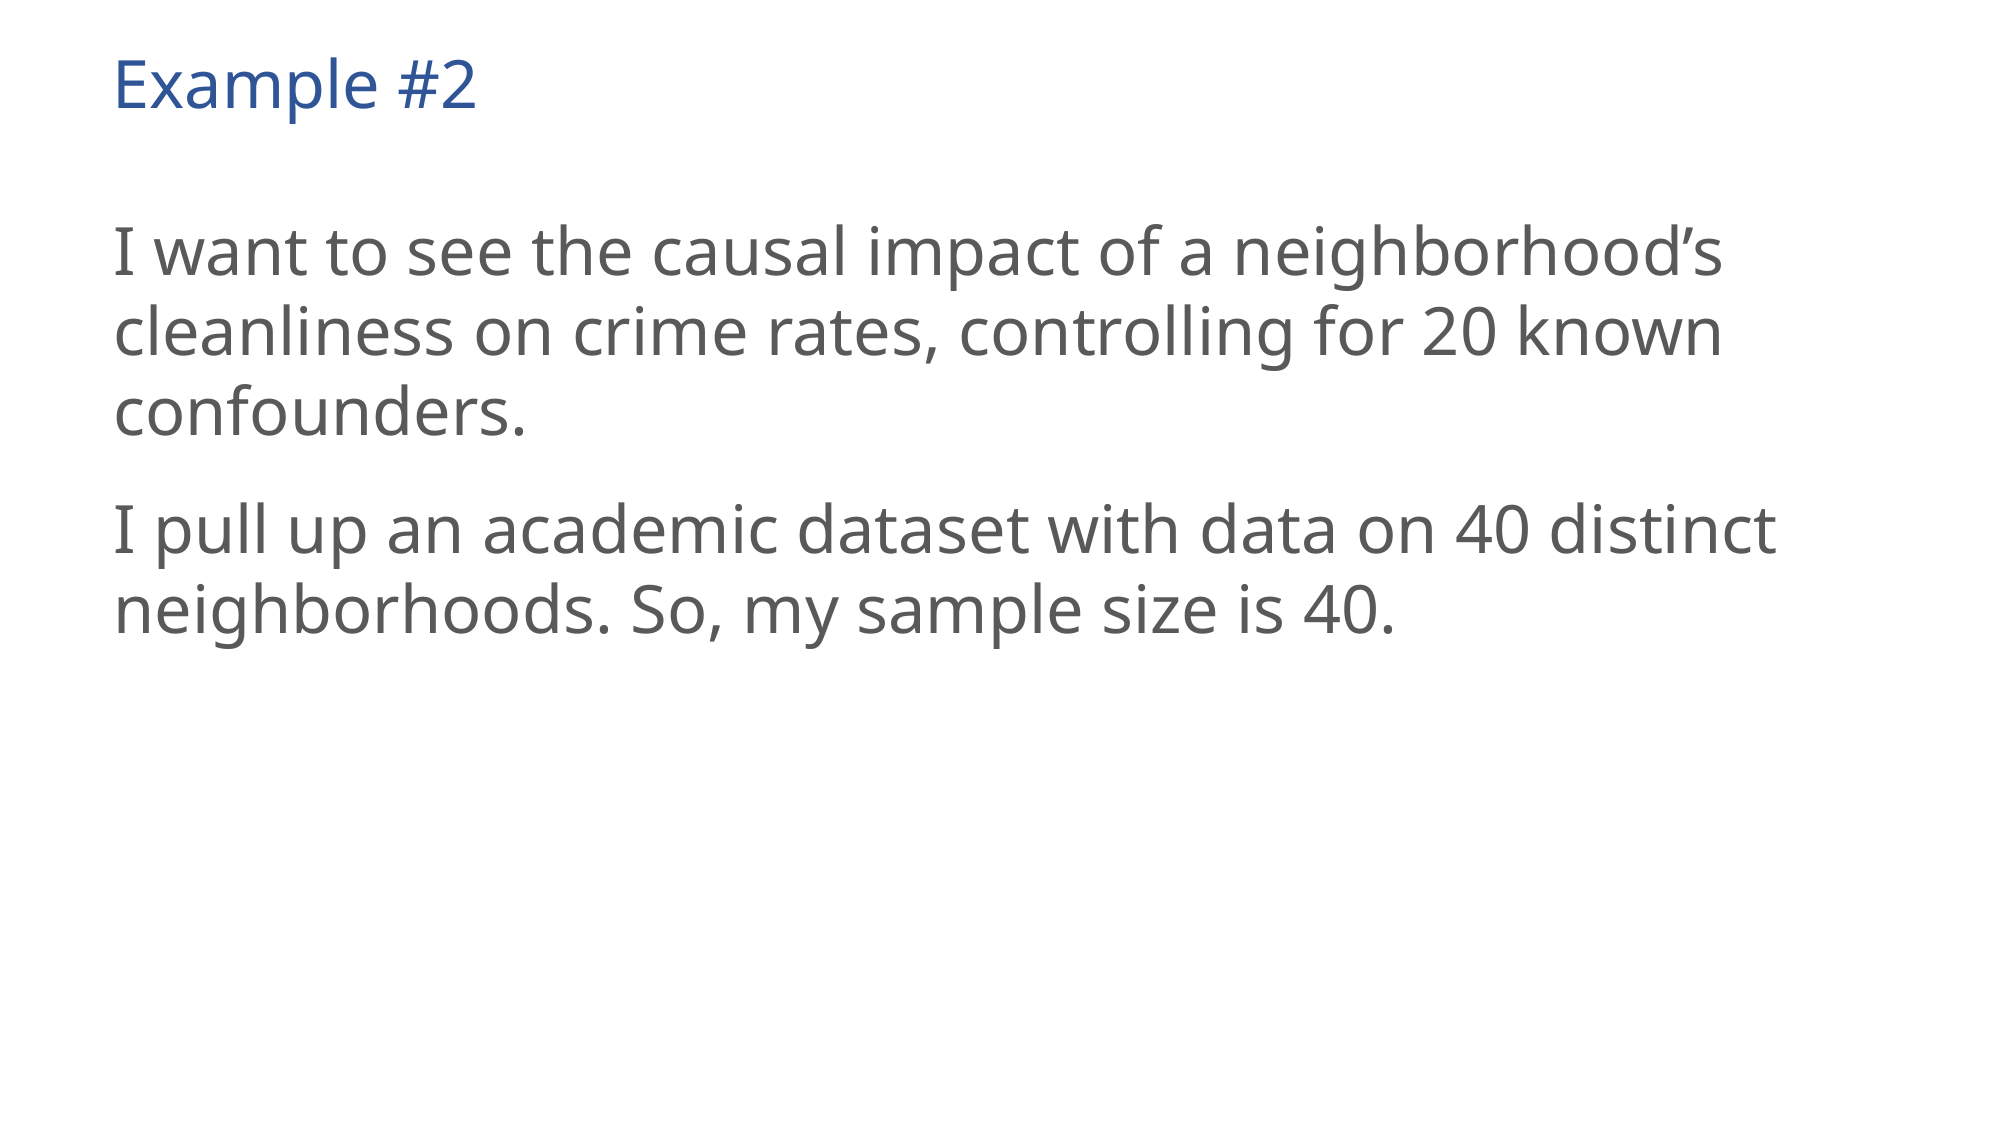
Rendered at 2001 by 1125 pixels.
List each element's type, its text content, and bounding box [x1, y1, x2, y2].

list I want to see the causal impact of a neighborhood’s cleanliness on crime rates, controlling for 20 known confounders. I pull up an academic dataset with data on 40 distinct neighborhoods. So, my sample size is 40. [68, 189, 1932, 1049]
text_box Example #2 [97, 35, 1952, 158]
